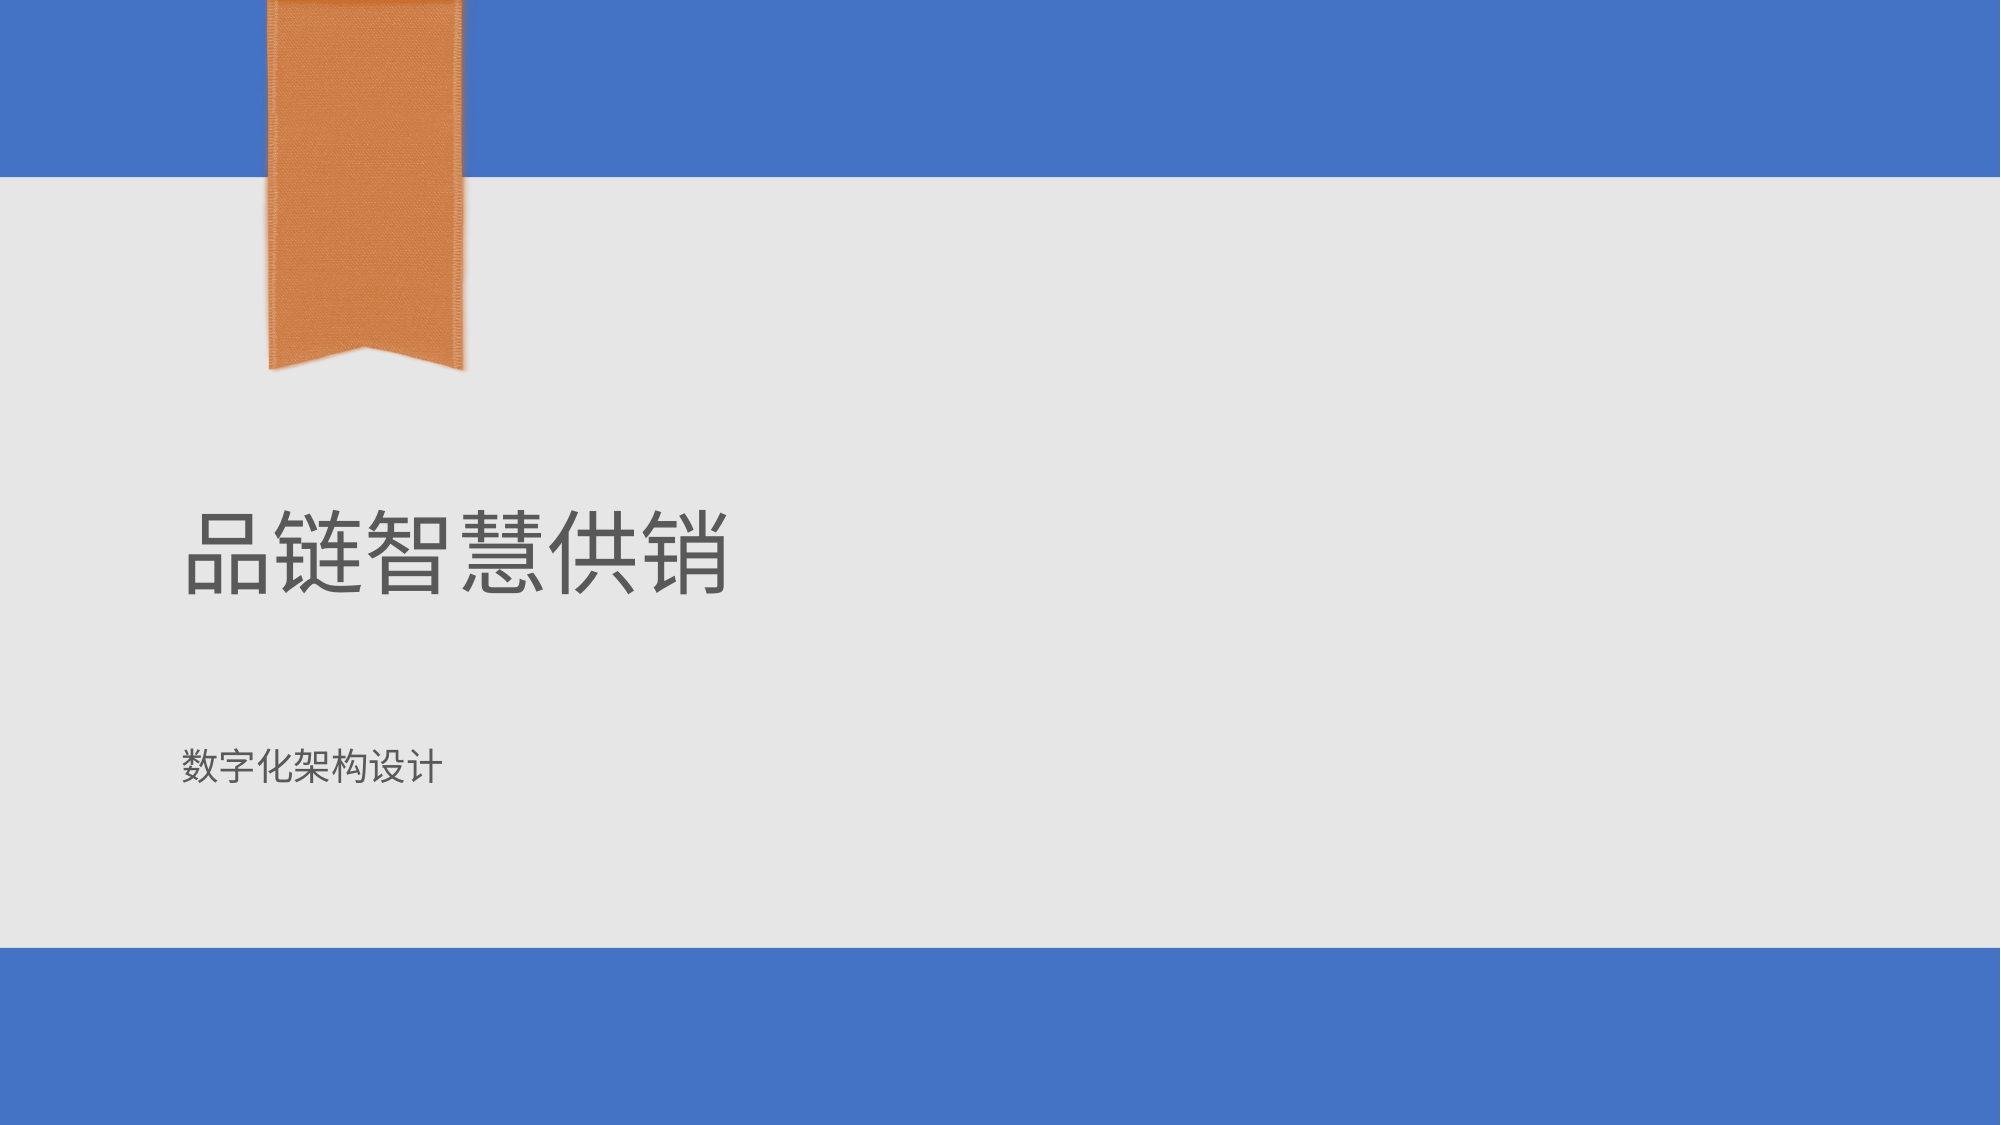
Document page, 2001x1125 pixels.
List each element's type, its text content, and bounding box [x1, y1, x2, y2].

title 品链智慧供销 [181, 376, 1838, 740]
subtitle 数字化架构设计 [181, 740, 1838, 897]
